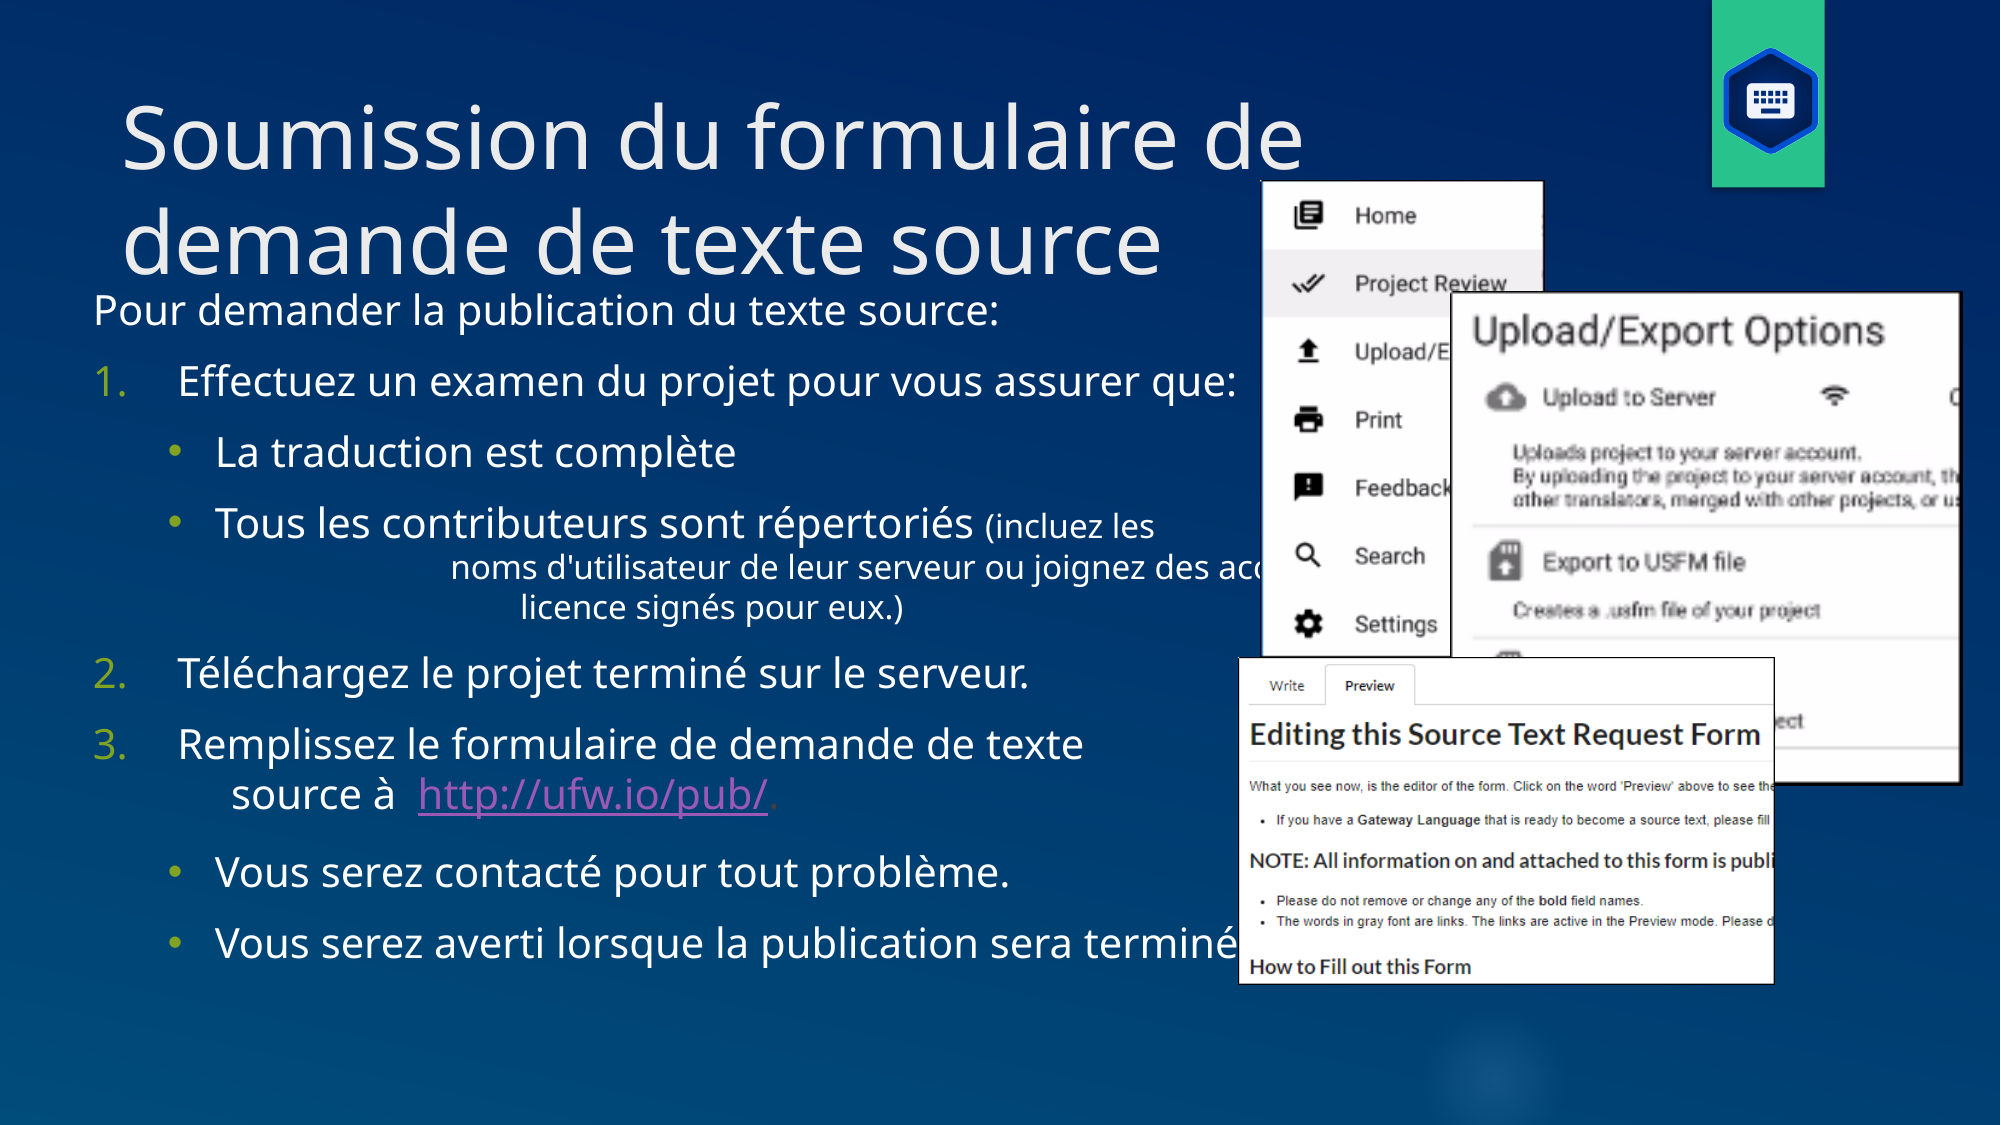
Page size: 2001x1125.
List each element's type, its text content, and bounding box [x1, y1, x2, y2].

text_box Pour demander la publication du texte source: Effectuez un examen du projet pour vous assurer que: La traduction est complète Tous les contributeurs sont répertoriés (incluez les noms d'utilisateur de leur serveur ou joignez des accords de licence signés pour eux.) Téléchargez le projet terminé sur le serveur. Remplissez le formulaire de demande de texte source à http://ufw.io/pub/. Vous serez contacté pour tout problème. Vous serez averti lorsque la publication sera terminée pour votre examen. [77, 276, 1786, 1125]
picture [1238, 180, 1963, 986]
title Soumission du formulaire de demande de texte source [106, 74, 1649, 276]
picture [1720, 47, 1819, 155]
